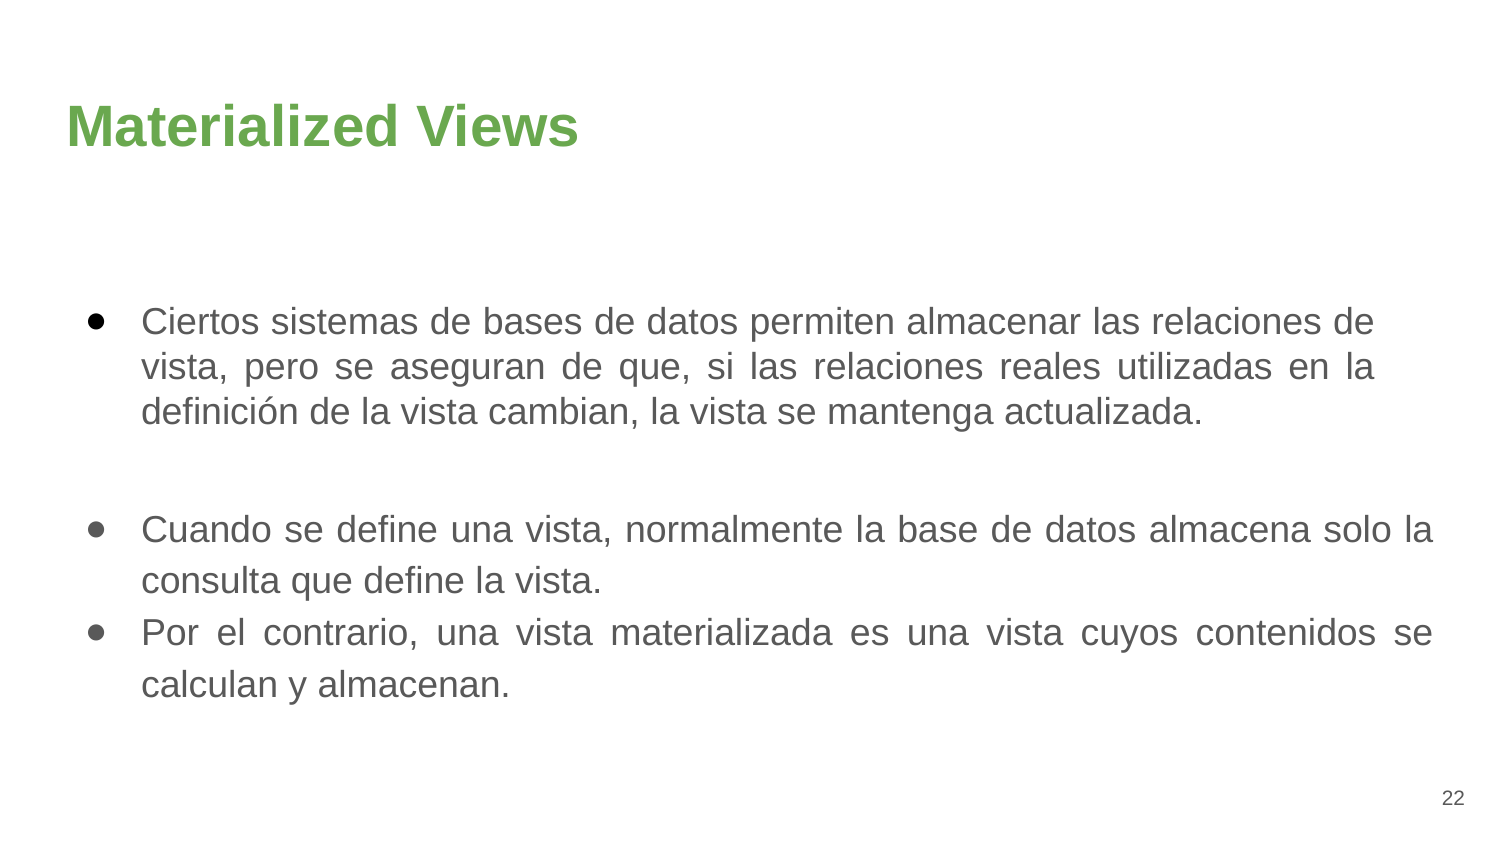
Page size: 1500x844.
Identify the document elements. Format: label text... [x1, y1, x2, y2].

slide_number ‹#› [1389, 764, 1480, 830]
text_box Ciertos sistemas de bases de datos permiten almacenar las relaciones de vista, pero se aseguran de que, si las relaciones reales utilizadas en la definición de la vista cambian, la vista se mantenga actualizada. [51, 281, 1390, 436]
list Cuando se define una vista, normalmente la base de datos almacena solo la consulta que define la vista. Por el contrario, una vista materializada es una vista cuyos contenidos se calculan y almacenan. [51, 483, 1449, 718]
title Materialized Views [51, 72, 1449, 167]
